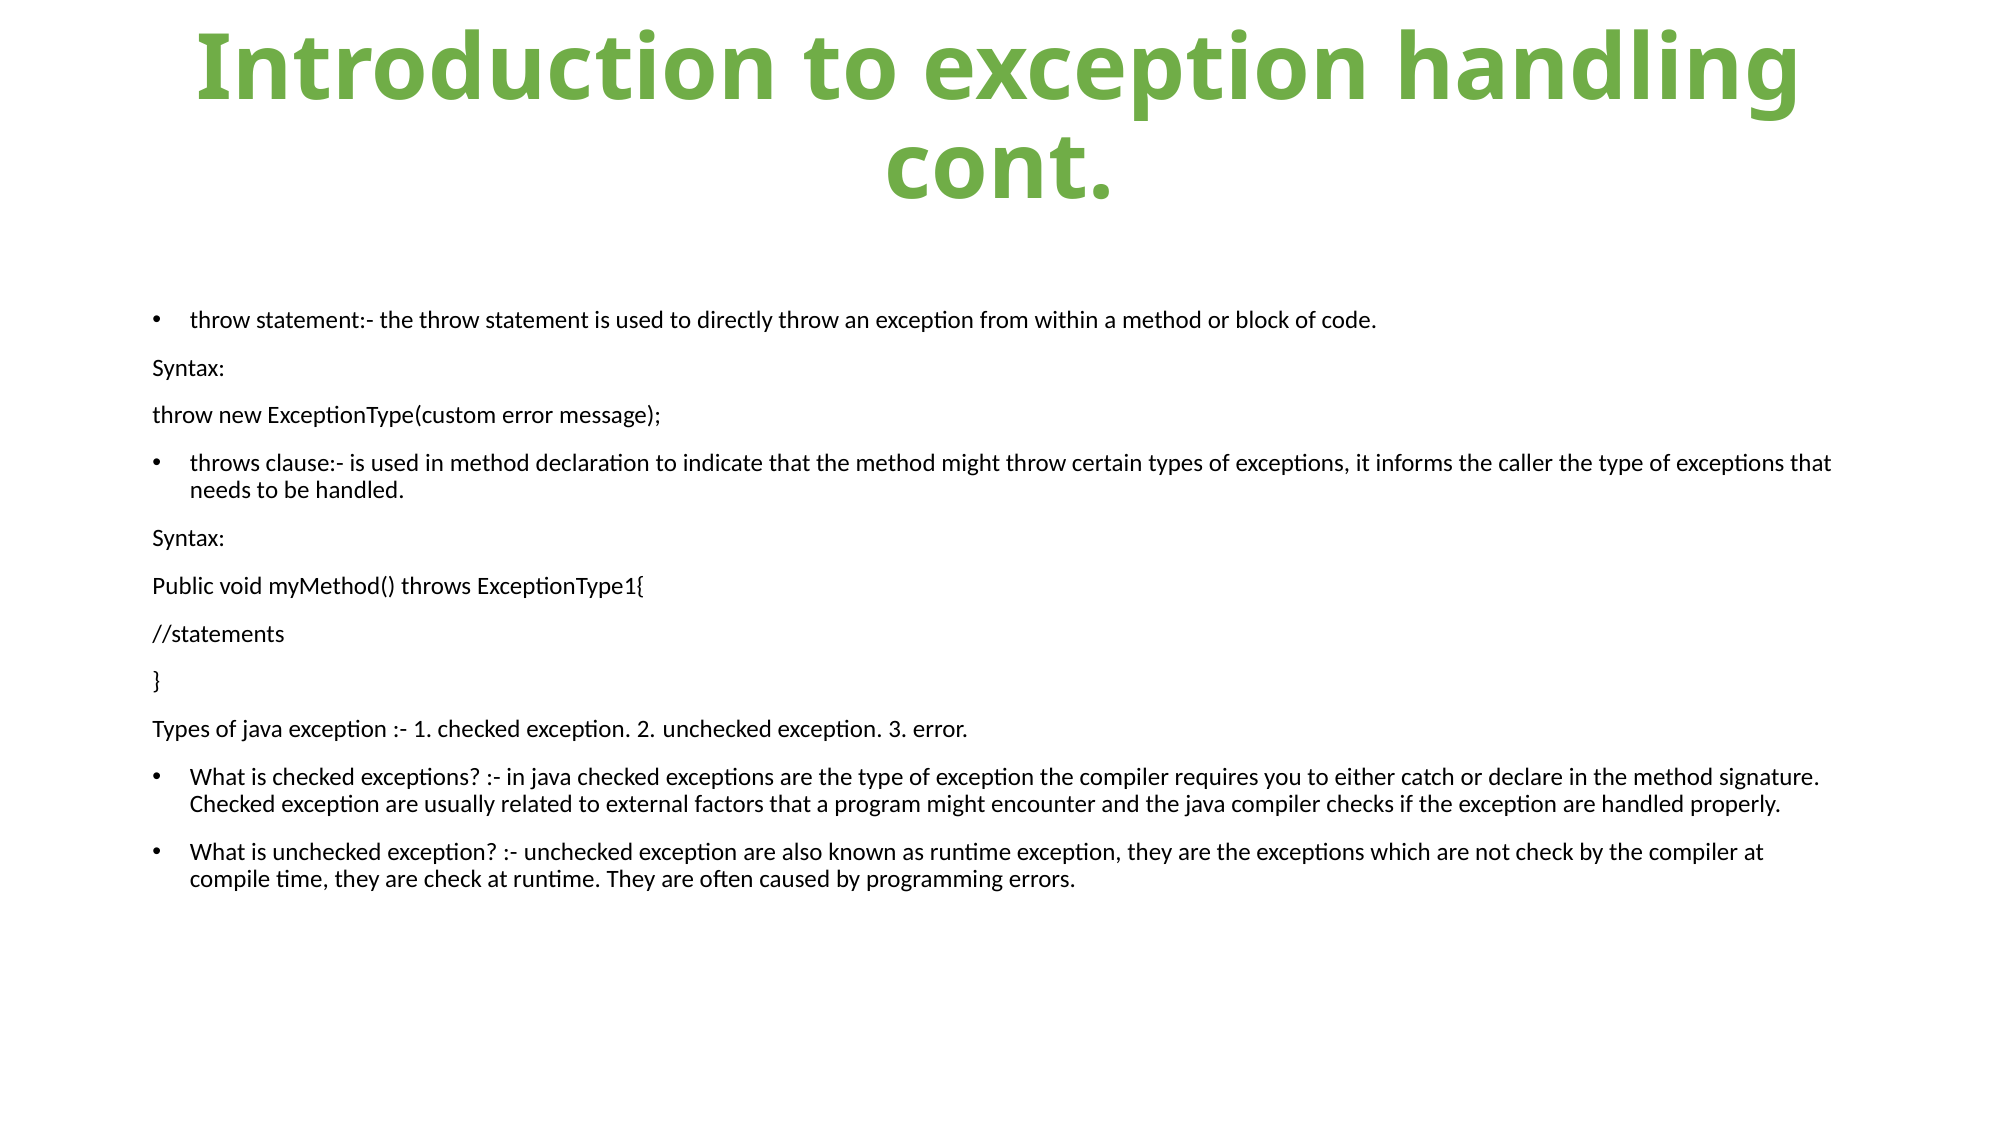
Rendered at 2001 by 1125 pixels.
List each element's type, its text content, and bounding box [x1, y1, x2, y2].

list throw statement:- the throw statement is used to directly throw an exception from within a method or block of code. Syntax: throw new ExceptionType(custom error message); throws clause:- is used in method declaration to indicate that the method might throw certain types of exceptions, it informs the caller the type of exceptions that needs to be handled. Syntax: Public void myMethod() throws ExceptionType1{ //statements } Types of java exception :- 1. checked exception. 2. unchecked exception. 3. error. What is checked exceptions? :- in java checked exceptions are the type of exception the compiler requires you to either catch or declare in the method signature. Checked exception are usually related to external factors that a program might encounter and the java compiler checks if the exception are handled properly. What is unchecked exception? :- unchecked exception are also known as runtime exception, they are the exceptions which are not check by the compiler at compile time, they are check at runtime. They are often caused by programming errors. [137, 299, 1863, 1014]
title Introduction to exception handling cont. [137, 59, 1863, 278]
